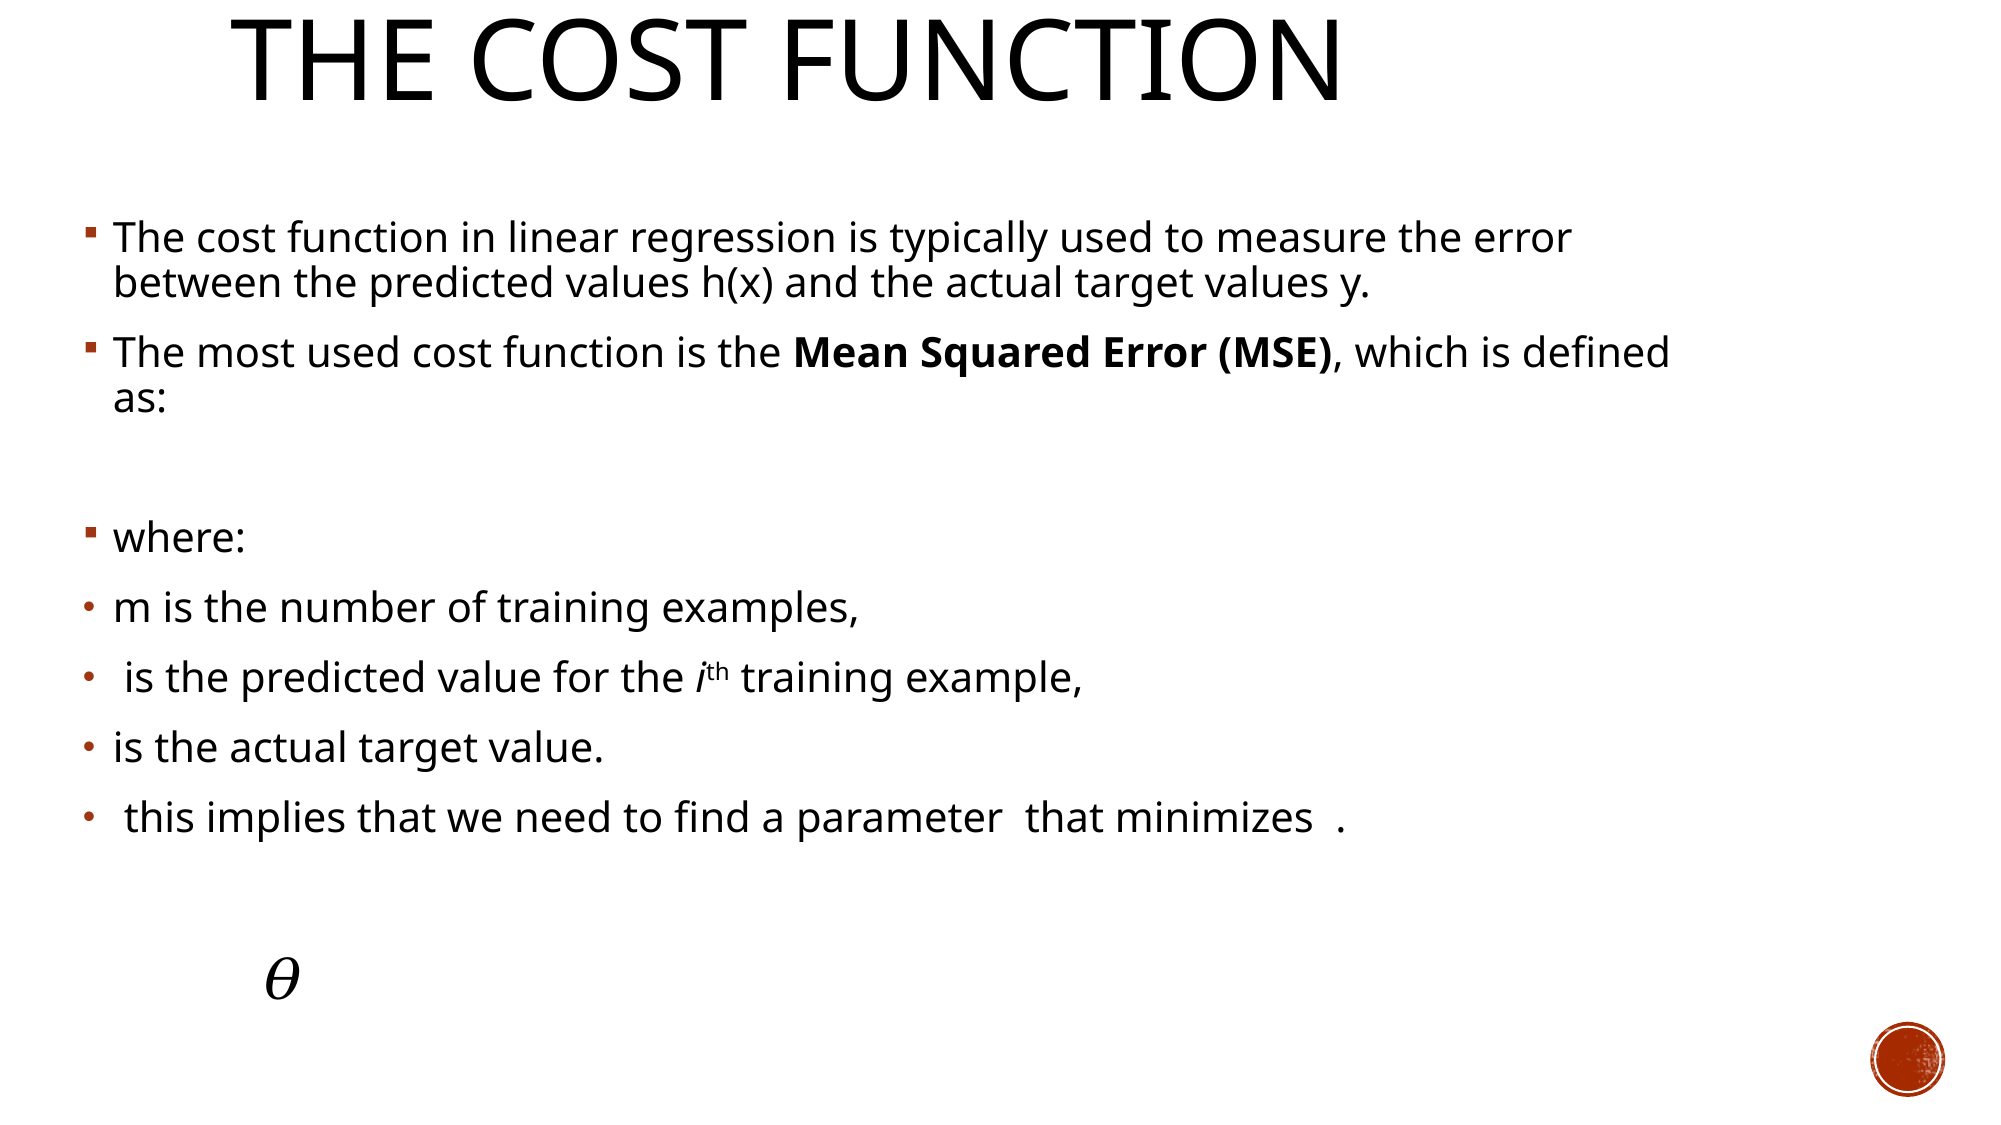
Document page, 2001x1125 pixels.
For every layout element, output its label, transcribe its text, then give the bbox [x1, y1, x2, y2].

title The cost function [215, 0, 1866, 197]
